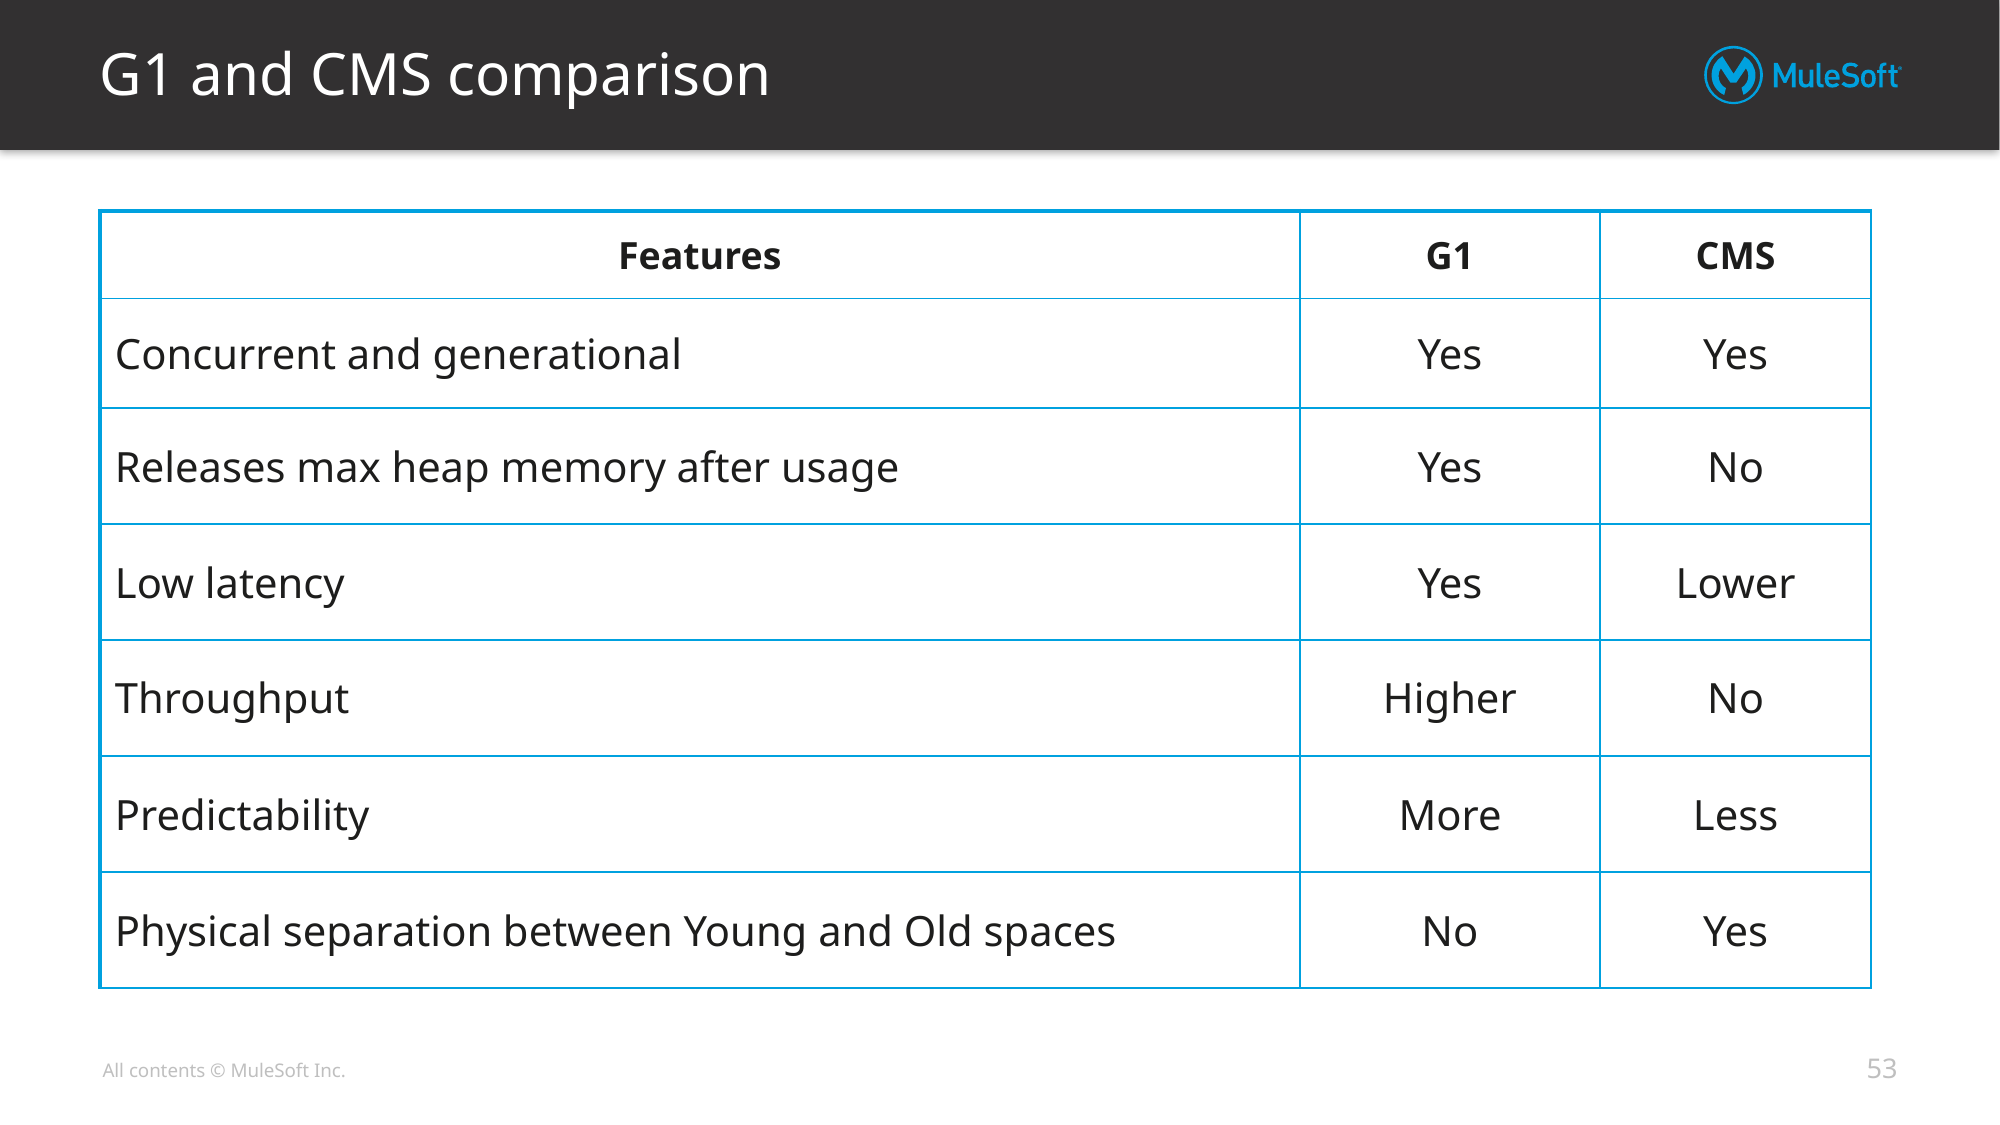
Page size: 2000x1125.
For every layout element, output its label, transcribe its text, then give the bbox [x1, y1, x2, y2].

table_cell Low latency [102, 525, 1299, 639]
table_cell Yes [1601, 299, 1870, 407]
table_cell Concurrent and generational [102, 299, 1299, 407]
title G1 and CMS comparison [99, 0, 1656, 148]
table_cell Throughput [102, 641, 1299, 755]
table_cell Yes [1301, 409, 1599, 523]
table_cell Predictability [102, 757, 1299, 871]
table_cell Less [1601, 757, 1870, 871]
table_cell No [1601, 641, 1870, 755]
table_header CMS [1601, 213, 1870, 298]
slide_number 53 [1785, 1039, 1898, 1100]
table_cell Lower [1601, 525, 1870, 639]
table_cell No [1301, 873, 1599, 987]
table_cell Releases max heap memory after usage [102, 409, 1299, 523]
table_cell Higher [1301, 641, 1599, 755]
table_header Features [102, 213, 1299, 298]
table_cell Yes [1601, 873, 1870, 987]
table_cell Yes [1301, 299, 1599, 407]
table_header G1 [1301, 213, 1599, 298]
table_cell Physical separation between Young and Old spaces [102, 873, 1299, 987]
table_cell No [1601, 409, 1870, 523]
table_cell More [1301, 757, 1599, 871]
table_cell Yes [1301, 525, 1599, 639]
